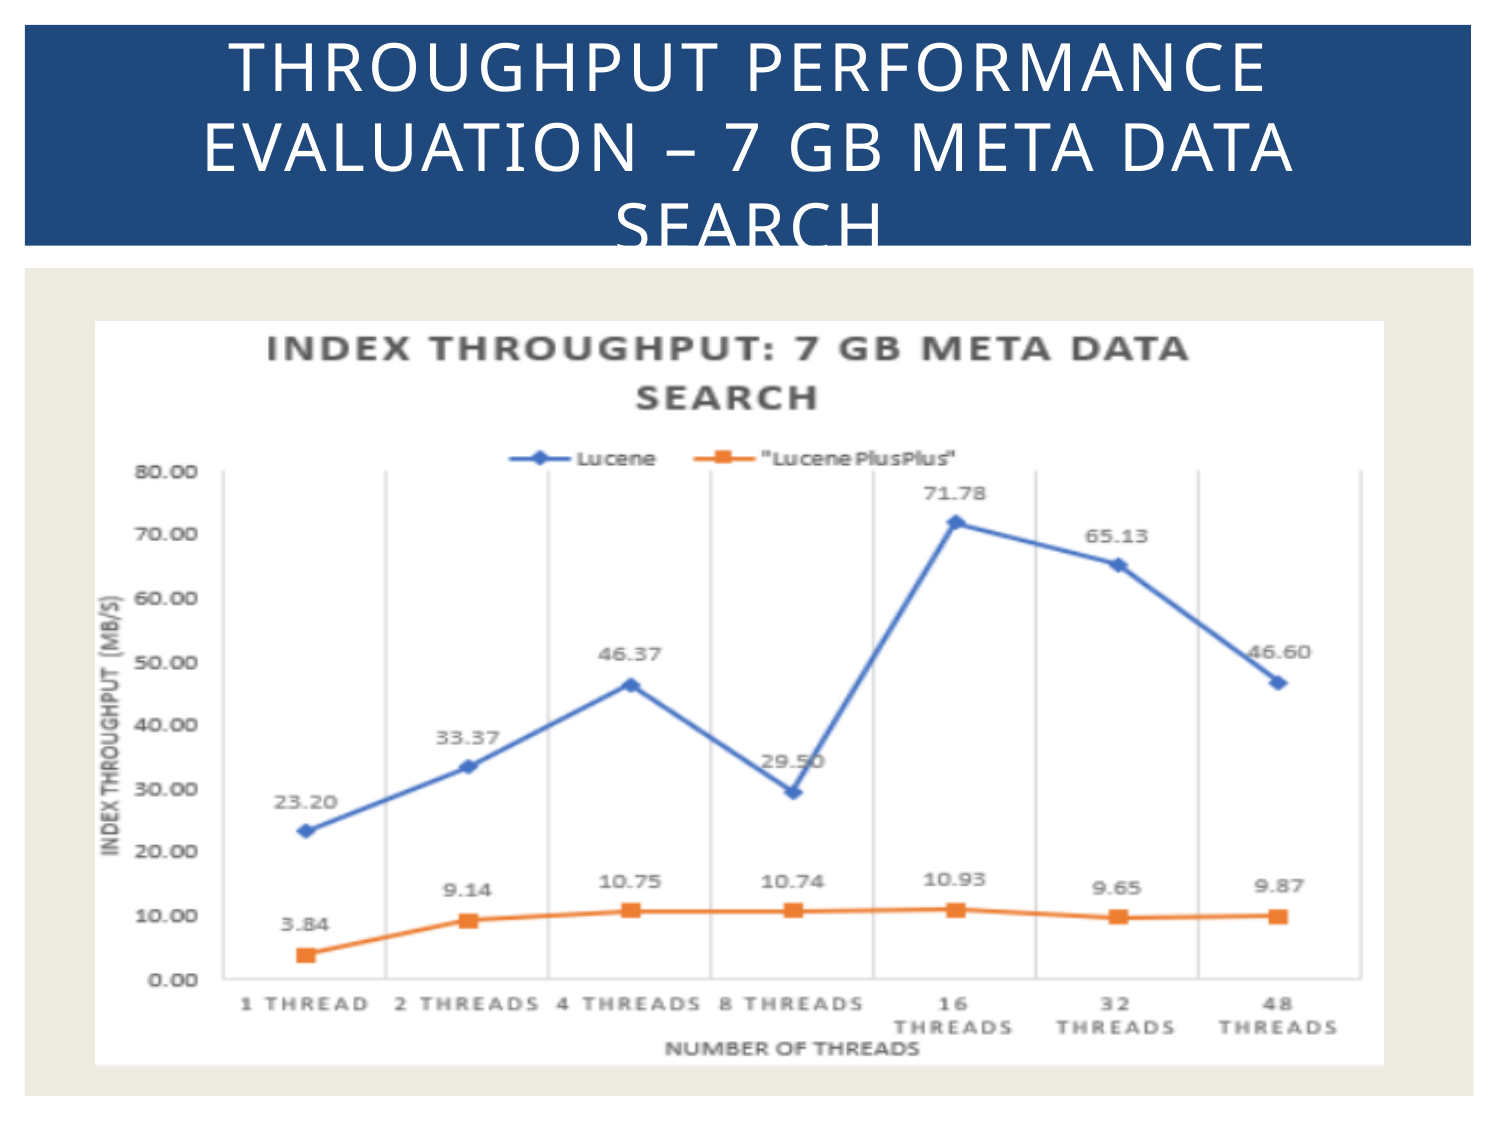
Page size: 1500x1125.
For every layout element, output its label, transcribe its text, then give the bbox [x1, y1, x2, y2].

picture [94, 321, 1384, 1067]
title THROUGHPUT performance evaluation – 7 gB meta DATA search [62, 58, 1438, 232]
